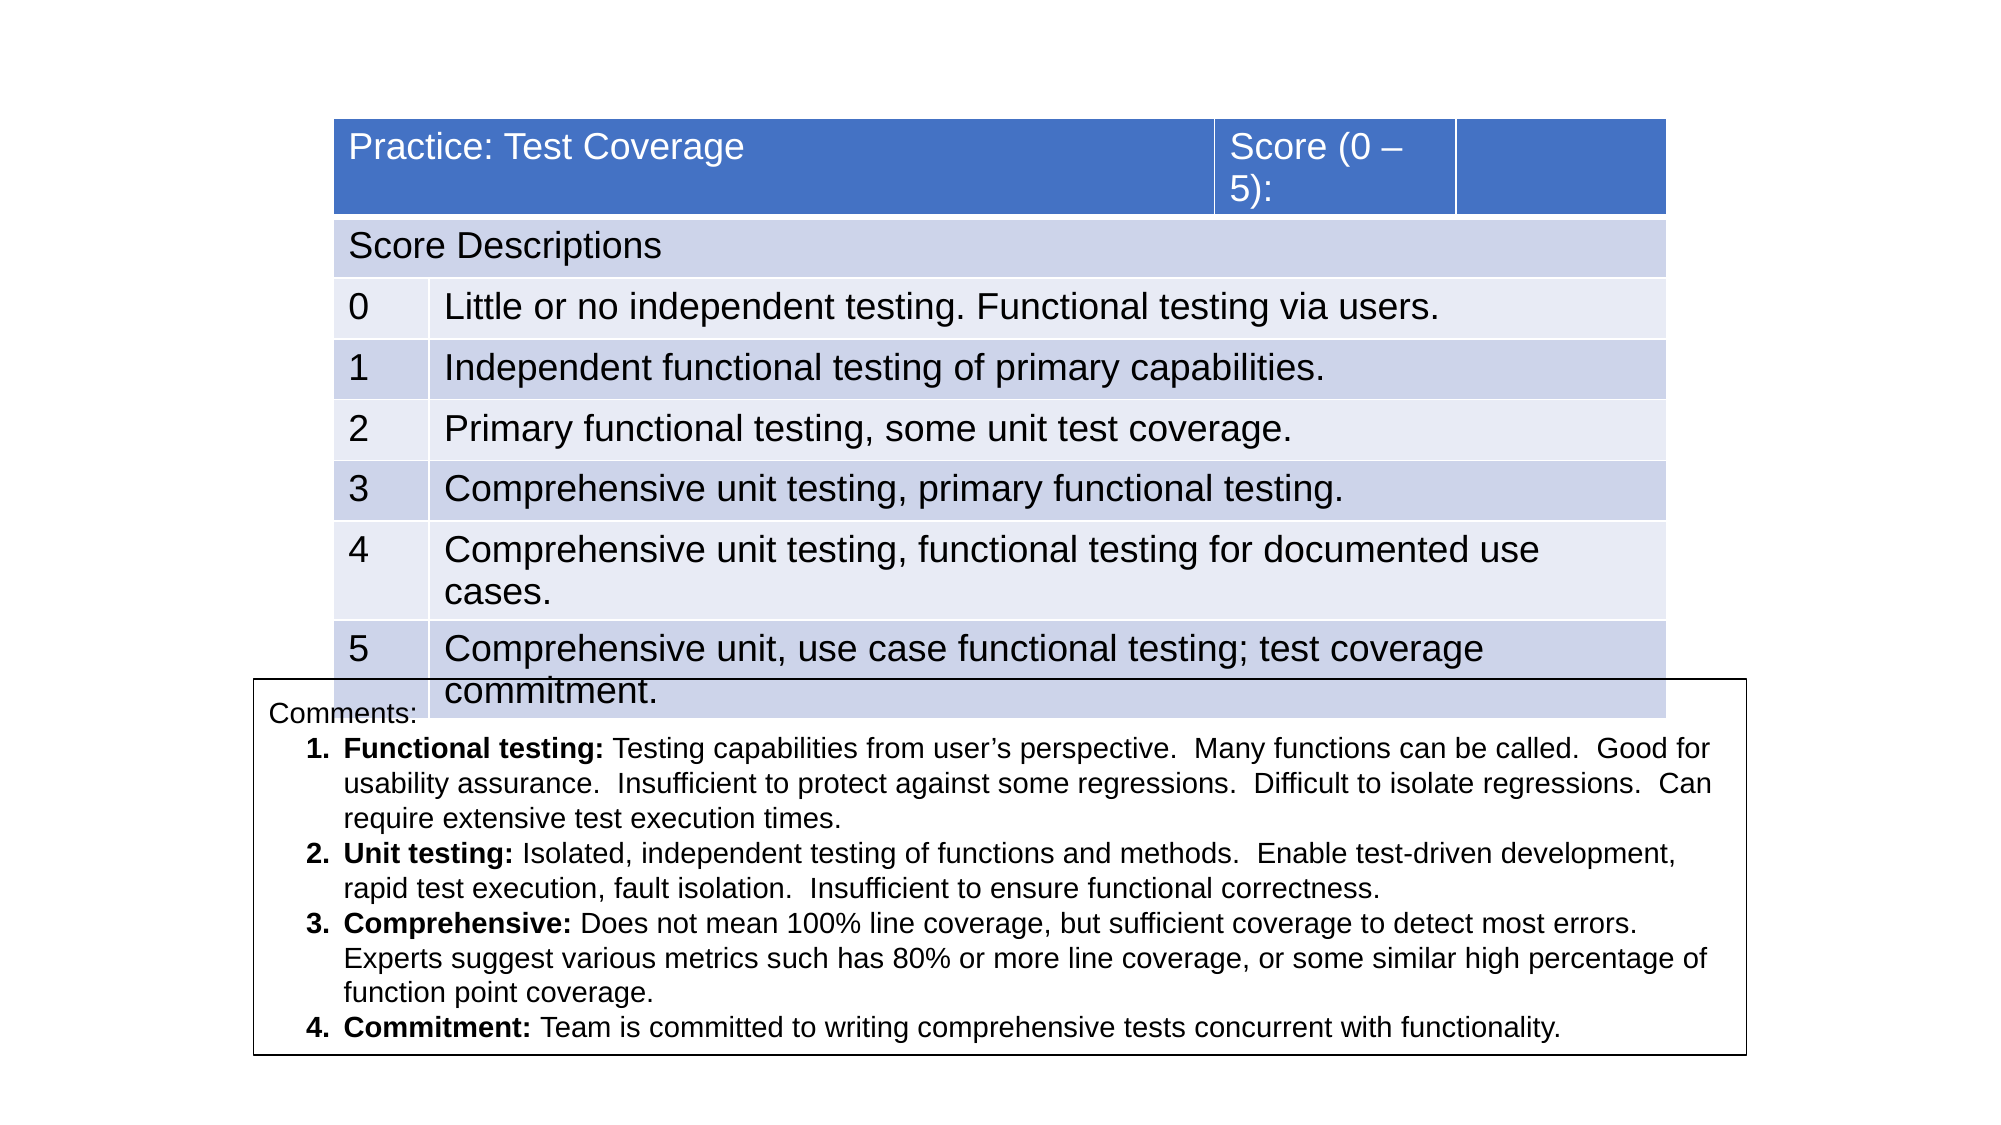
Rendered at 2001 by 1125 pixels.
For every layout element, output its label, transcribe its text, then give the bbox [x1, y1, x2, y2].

table_cell 2 [334, 400, 428, 460]
table_cell Score Descriptions [334, 220, 1666, 277]
table_cell Independent functional testing of primary capabilities. [430, 340, 1666, 399]
table_cell 1 [334, 340, 428, 399]
table_header [1457, 119, 1666, 214]
table_cell Comprehensive unit testing, functional testing for documented use cases. [430, 522, 1666, 619]
table_cell Comprehensive unit testing, primary functional testing. [430, 461, 1666, 520]
text_box Comments: Functional testing: Testing capabilities from user’s perspective. Many functions can be called. Good for usability assurance. Insufficient to protect against some regressions. Difficult to isolate regressions. Can require extensive test execution times. Unit testing: Isolated, independent testing of functions and methods. Enable test-driven development, rapid test execution, fault isolation. Insufficient to ensure functional correctness. Comprehensive: Does not mean 100% line coverage, but sufficient coverage to detect most errors. Experts suggest various metrics such has 80% or more line coverage, or some similar high percentage of function point coverage. Commitment: Team is committed to writing comprehensive tests concurrent with functionality. [253, 679, 1747, 1055]
table_header Score (0 – 5): [1215, 119, 1455, 214]
table_cell Primary functional testing, some unit test coverage. [430, 400, 1666, 460]
table_cell 5 [334, 621, 428, 679]
table_cell 0 [334, 279, 428, 338]
table_cell 3 [334, 461, 428, 520]
table_cell 4 [334, 522, 428, 619]
table_header Practice: Test Coverage [334, 119, 1214, 214]
table_cell Little or no independent testing. Functional testing via users. [430, 279, 1666, 338]
table_cell Comprehensive unit, use case functional testing; test coverage commitment. [430, 621, 1666, 679]
